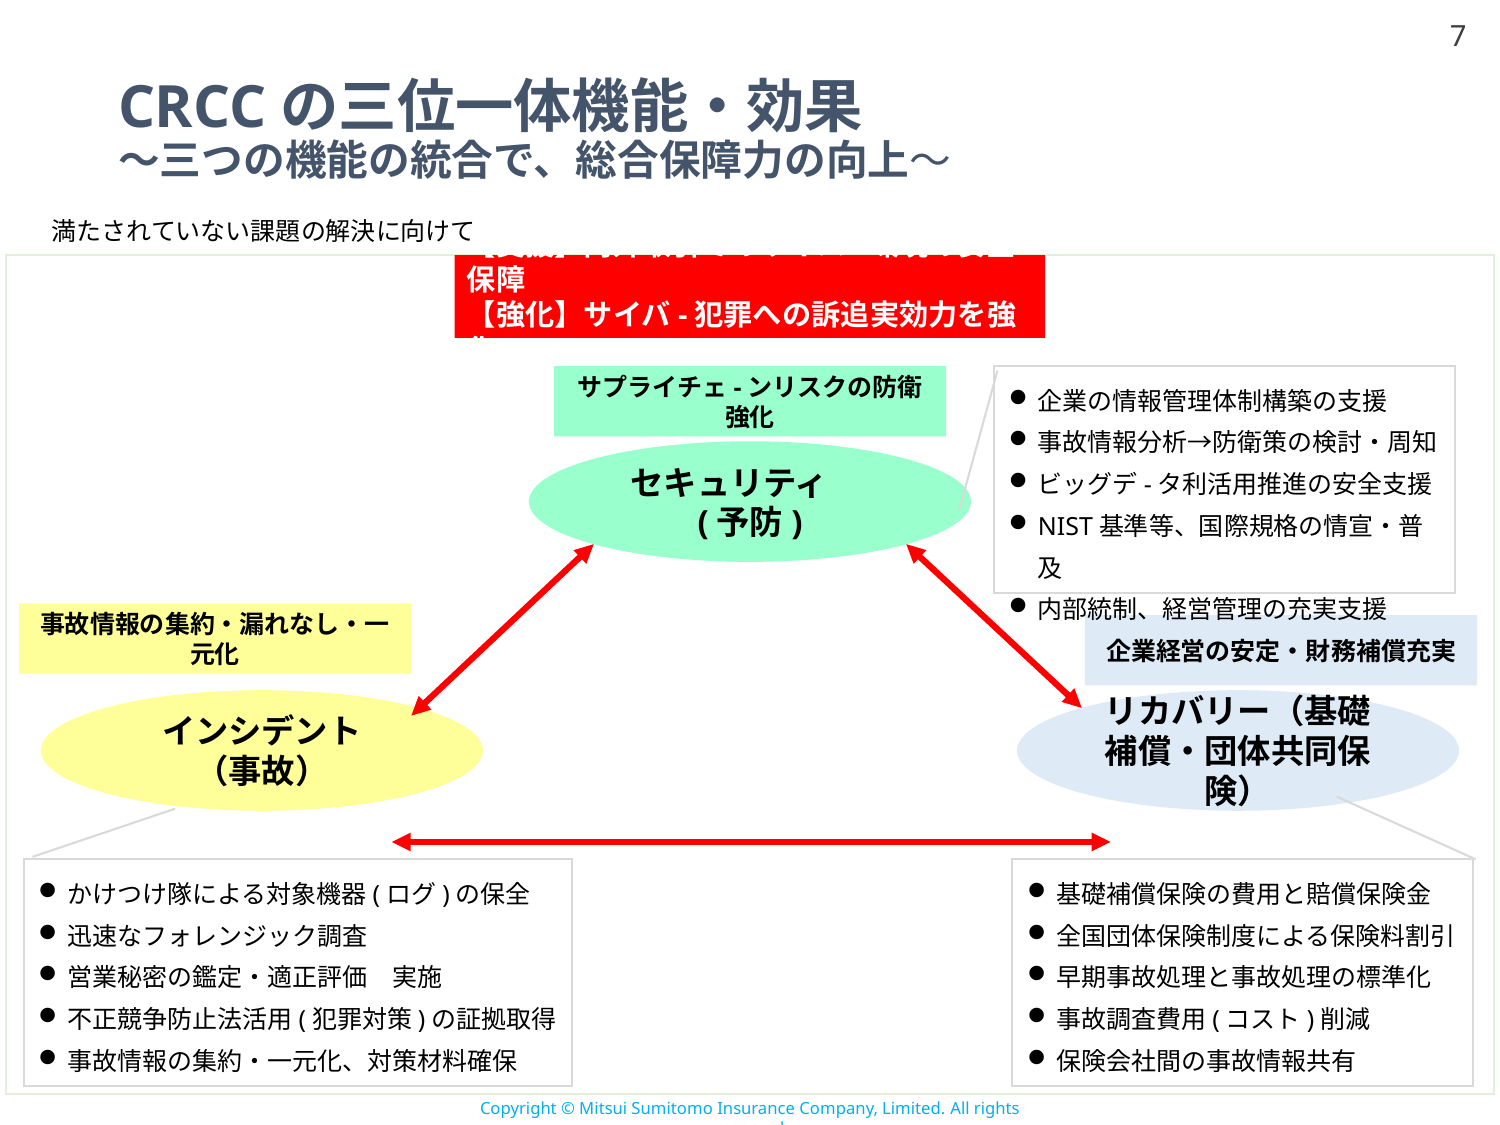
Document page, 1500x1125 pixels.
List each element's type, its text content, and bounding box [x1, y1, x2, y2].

text_box 【支援】内外取引でのサイバ-環境の安全保障 【強化】サイバ-犯罪への訴追実効力を強化 [454, 255, 1046, 338]
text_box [906, 544, 1082, 708]
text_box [411, 544, 594, 716]
text_box 事故情報の集約・漏れなし・一元化 [19, 603, 411, 674]
picture [562, 1102, 574, 1114]
text_box 企業の情報管理体制構築の支援 事故情報分析→防衛策の検討・周知 ビッグデ-タ利活用推進の安全支援 NIST基準等、国際規格の情宣・普及 内部統制、経営管理の充実支援 [958, 365, 1456, 594]
text_box 基礎補償保険の費用と賠償保険金 全国団体保険制度による保険料割引 早期事故処理と事故処理の標準化 事故調査費用(コスト)削減 保険会社間の事故情報共有 [1011, 795, 1477, 1087]
text_box サプライチェ-ンリスクの防衛強化 [553, 366, 947, 437]
text_box リカバリー（基礎補償・団体共同保険） [1016, 690, 1460, 811]
text_box 企業経営の安定・財務補償充実 [1084, 615, 1478, 686]
text_box 満たされていない課題の解決に向けて [39, 205, 542, 256]
picture [718, 1102, 722, 1112]
text_box [5, 254, 1495, 1095]
title CRCCの三位一体機能・効果 ～三つの機能の統合で、総合保障力の向上～ [103, 59, 1397, 202]
slide_number 6 [1144, 7, 1482, 68]
text_box かけつけ隊による対象機器(ログ)の保全 迅速なフォレンジック調査 営業秘密の鑑定・適正評価 実施 不正競争防止法活用(犯罪対策)の証拠取得 事故情報の集約・一元化、対策材料確保 [23, 807, 573, 1087]
text_box セキュリティ (予防) [528, 441, 972, 562]
text_box インシデント （事故） [40, 690, 484, 811]
